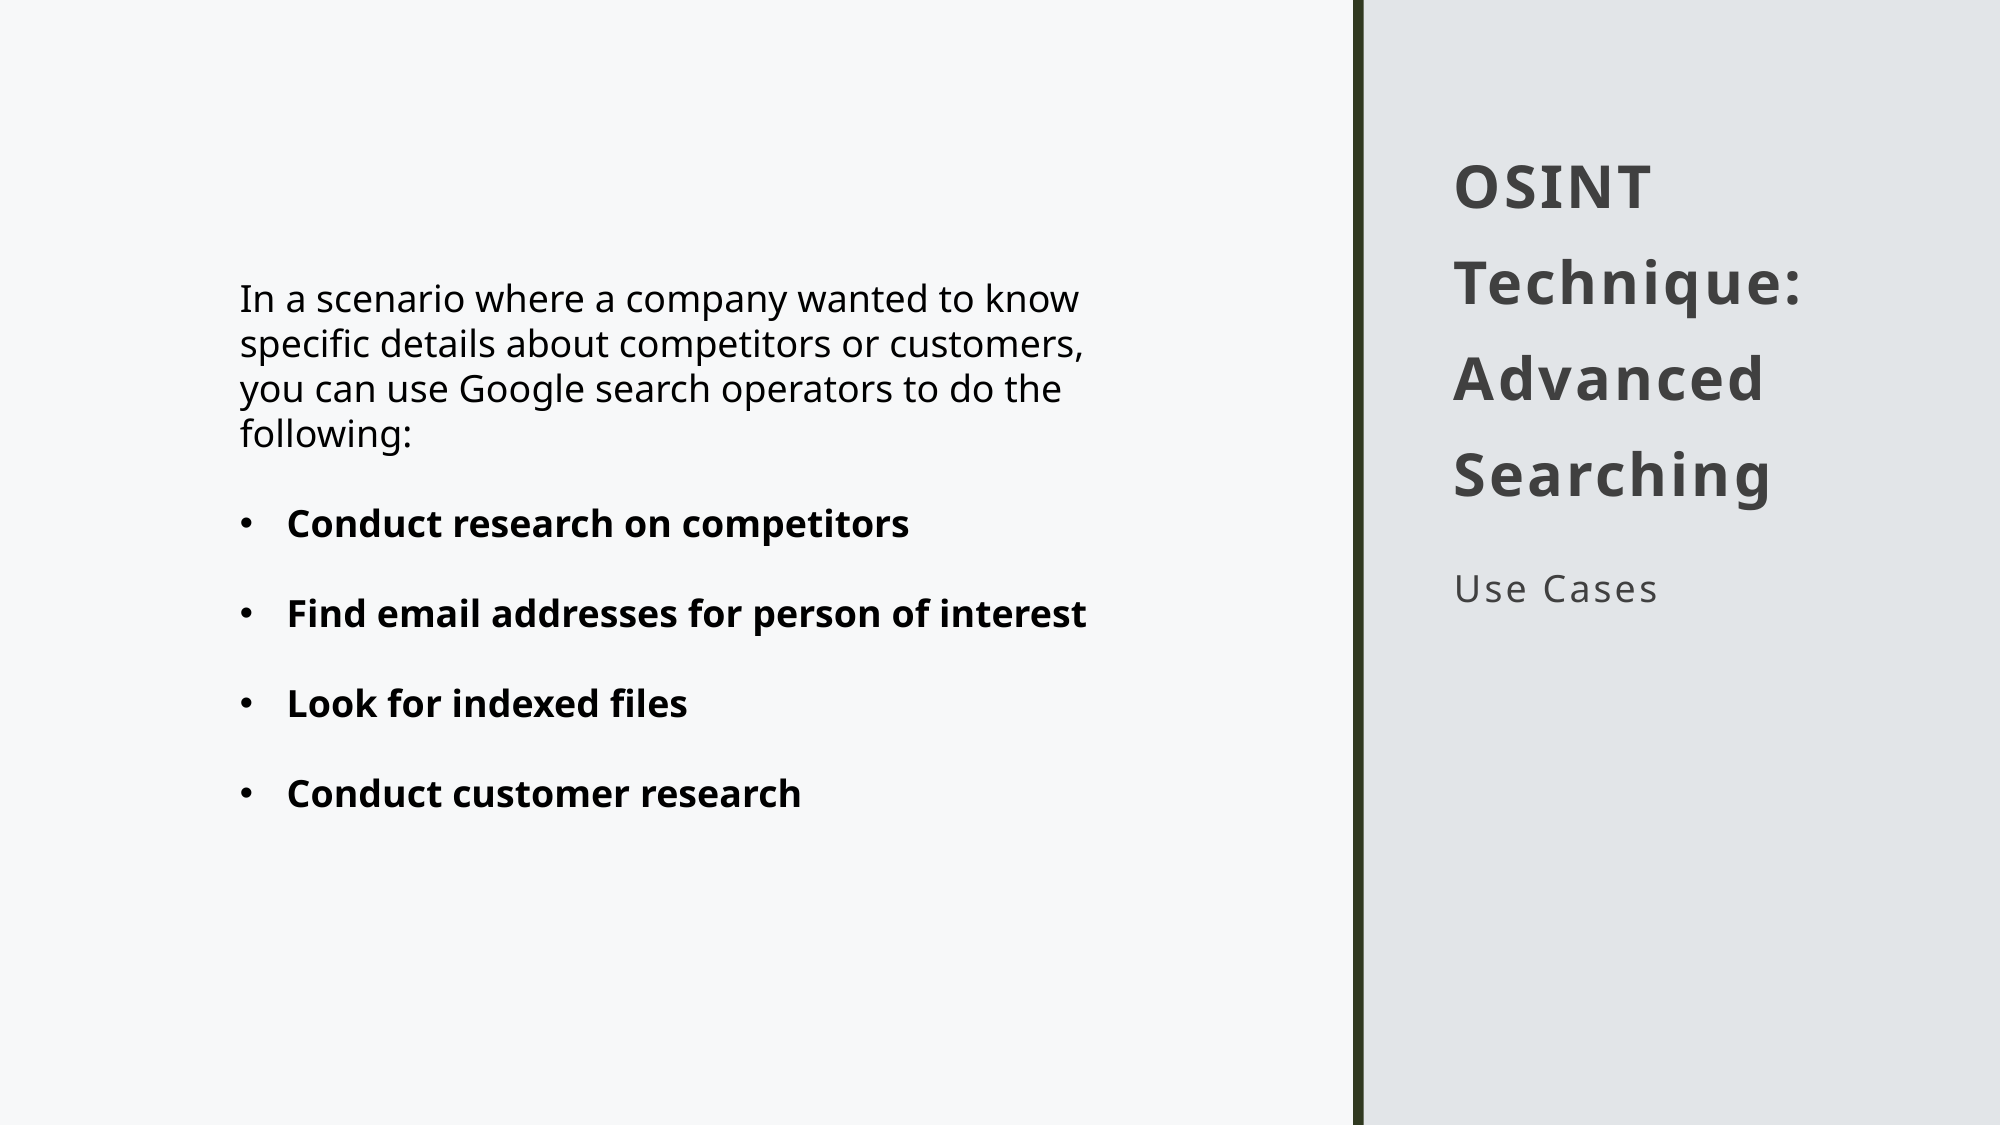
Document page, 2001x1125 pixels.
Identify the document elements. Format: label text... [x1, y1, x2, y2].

list Use Cases [1435, 528, 1895, 1000]
text_box In a scenario where a company wanted to know specific details about competitors or customers, you can use Google search operators to do the following: Conduct research on competitors Find email addresses for person of interest Look for indexed files Conduct customer research [224, 267, 1171, 823]
title OSINT Technique: Advanced Searching [1435, 104, 1895, 524]
